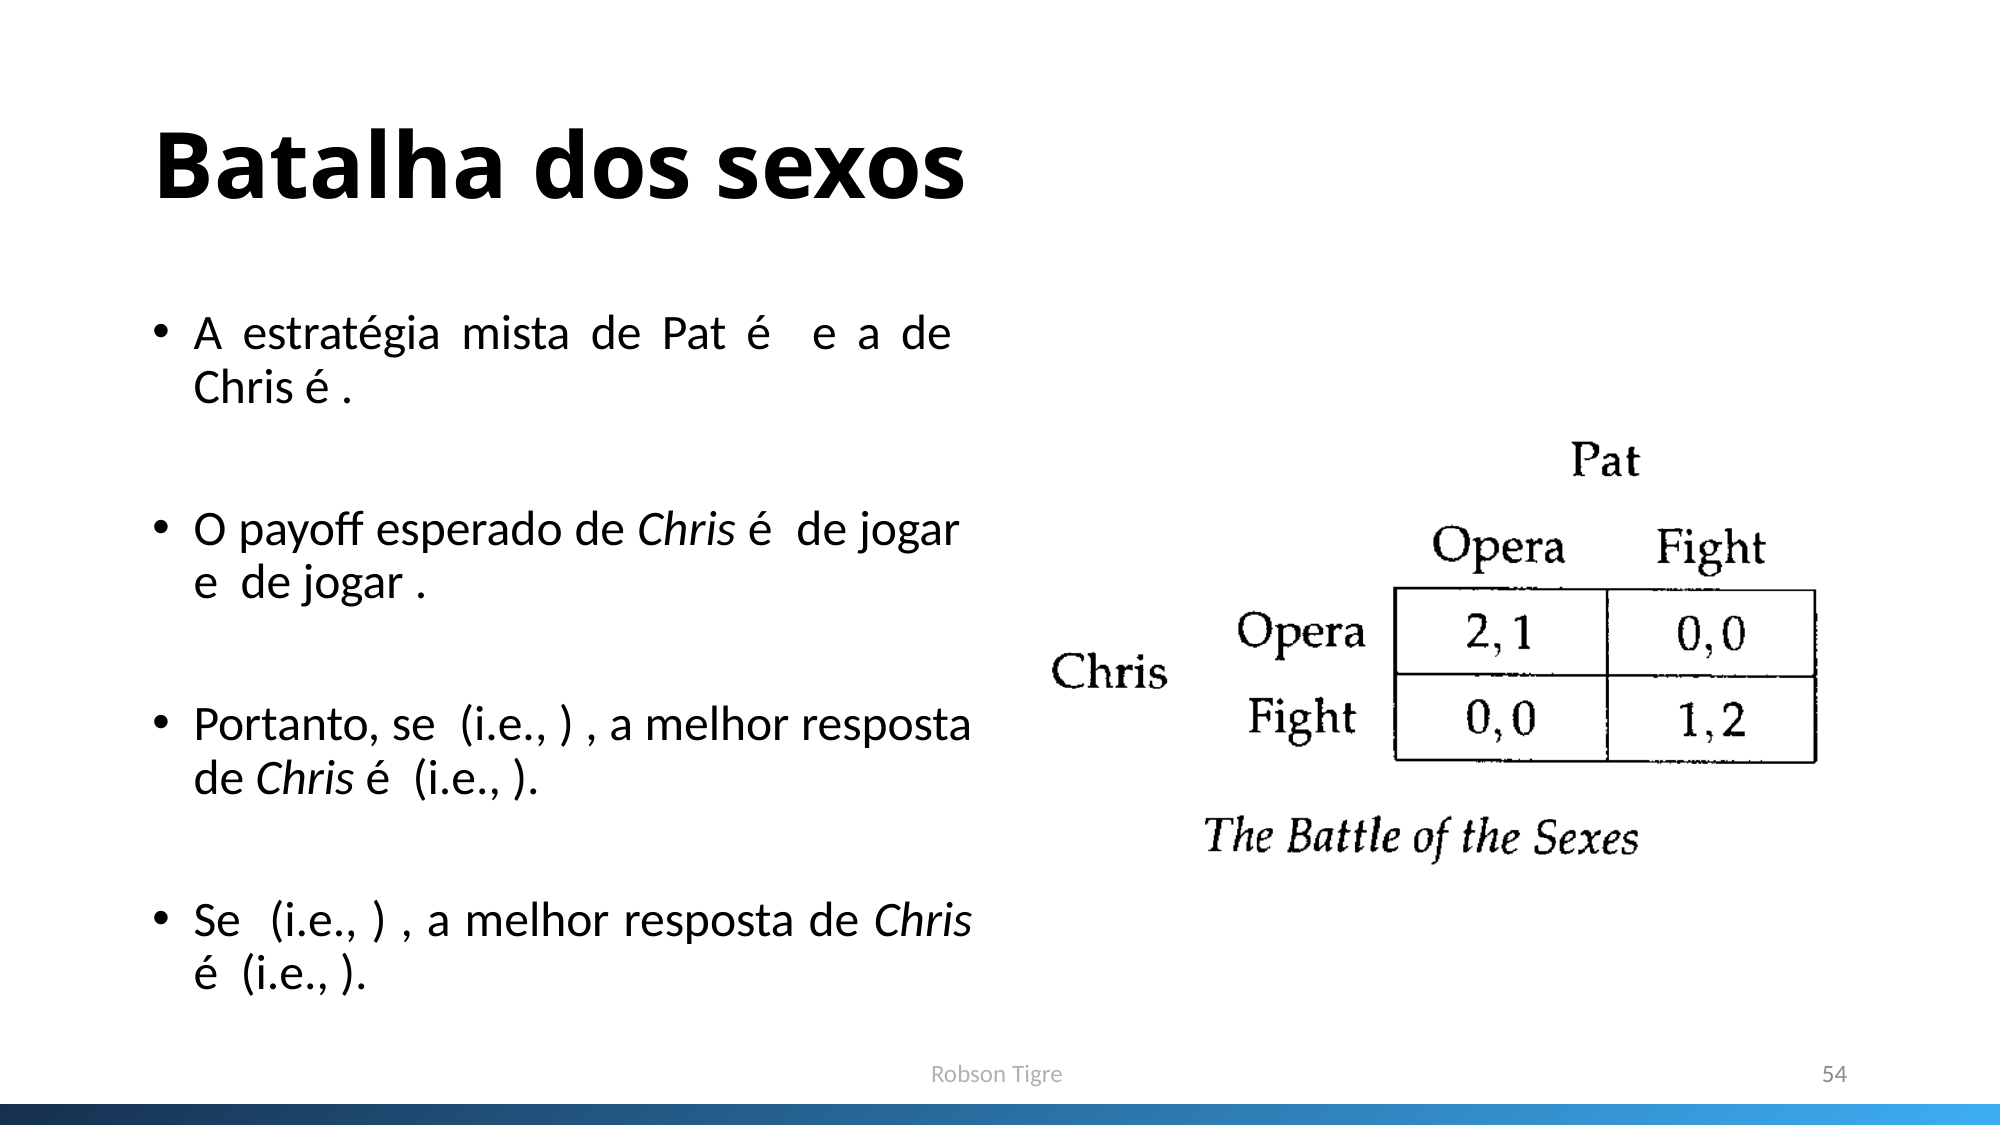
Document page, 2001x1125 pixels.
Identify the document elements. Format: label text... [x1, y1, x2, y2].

slide_number 54 [1412, 1042, 1863, 1103]
title Batalha dos sexos [137, 59, 1863, 278]
footer Robson Tigre [662, 1042, 1338, 1103]
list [1012, 423, 1863, 890]
